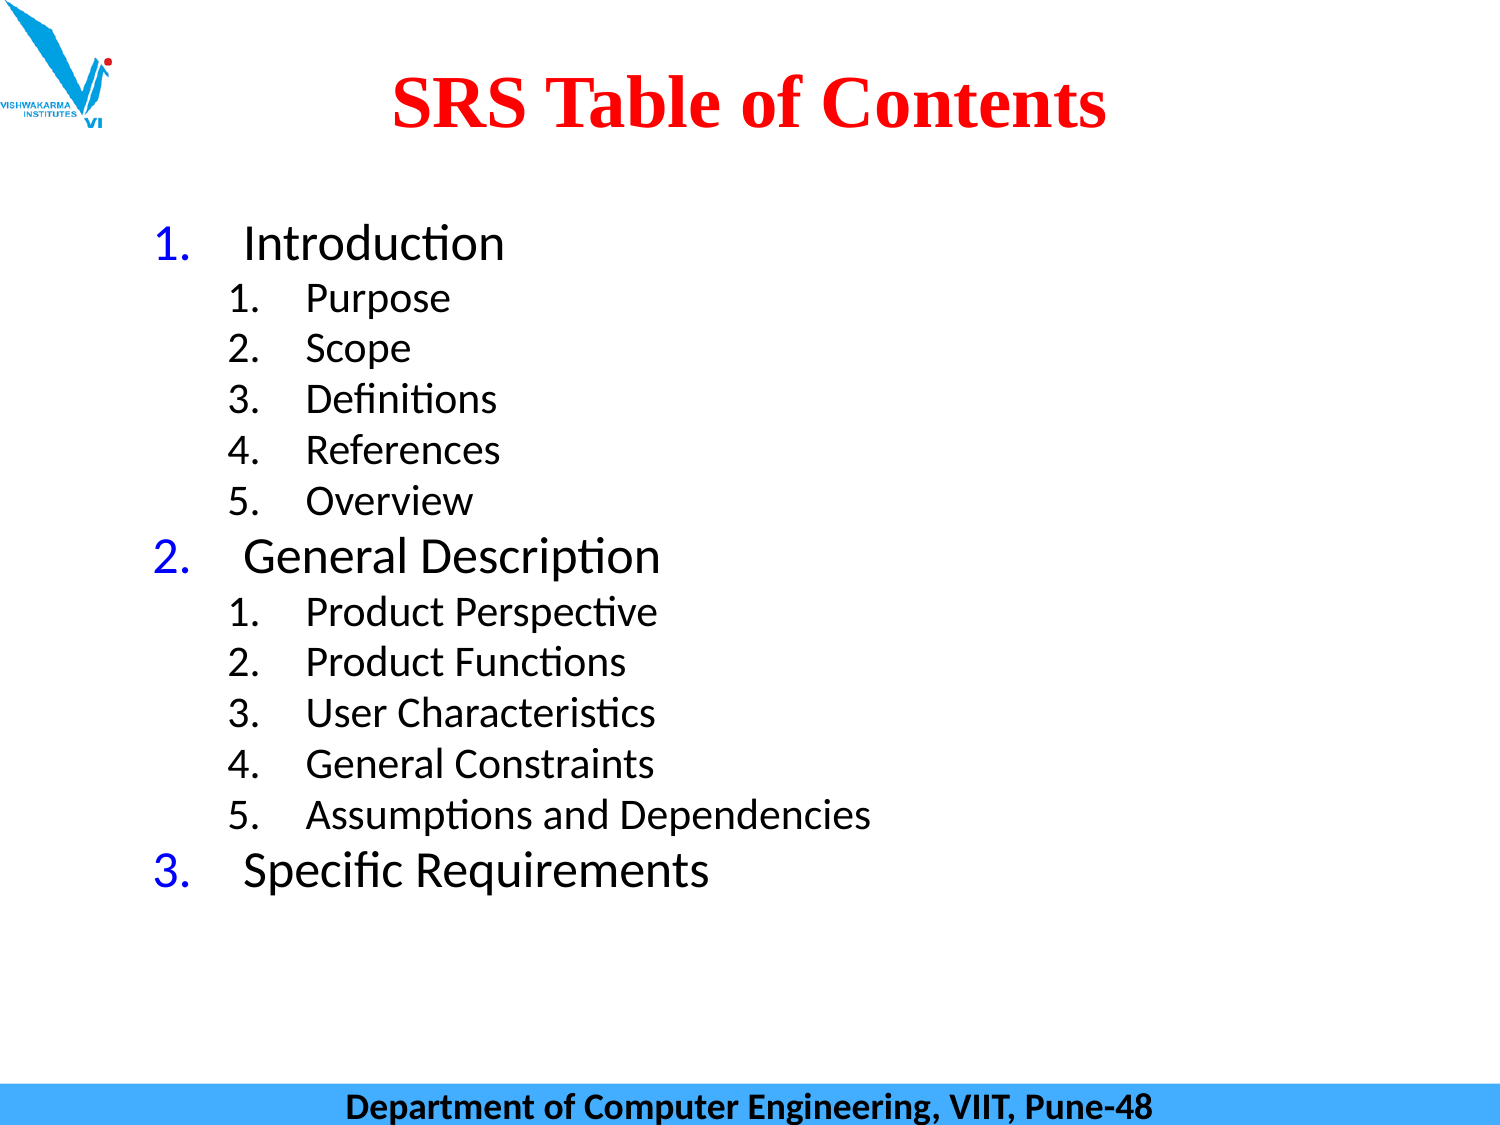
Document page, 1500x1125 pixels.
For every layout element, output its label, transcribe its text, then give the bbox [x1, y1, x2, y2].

title SRS Table of Contents [75, 45, 1425, 150]
text_box Department of Computer Engineering, VIIT, Pune-48 [0, 1082, 1500, 1125]
list Introduction Purpose Scope Definitions References Overview General Description Product Perspective Product Functions User Characteristics General Constraints Assumptions and Dependencies Specific Requirements [137, 212, 1338, 988]
picture [0, 0, 119, 135]
